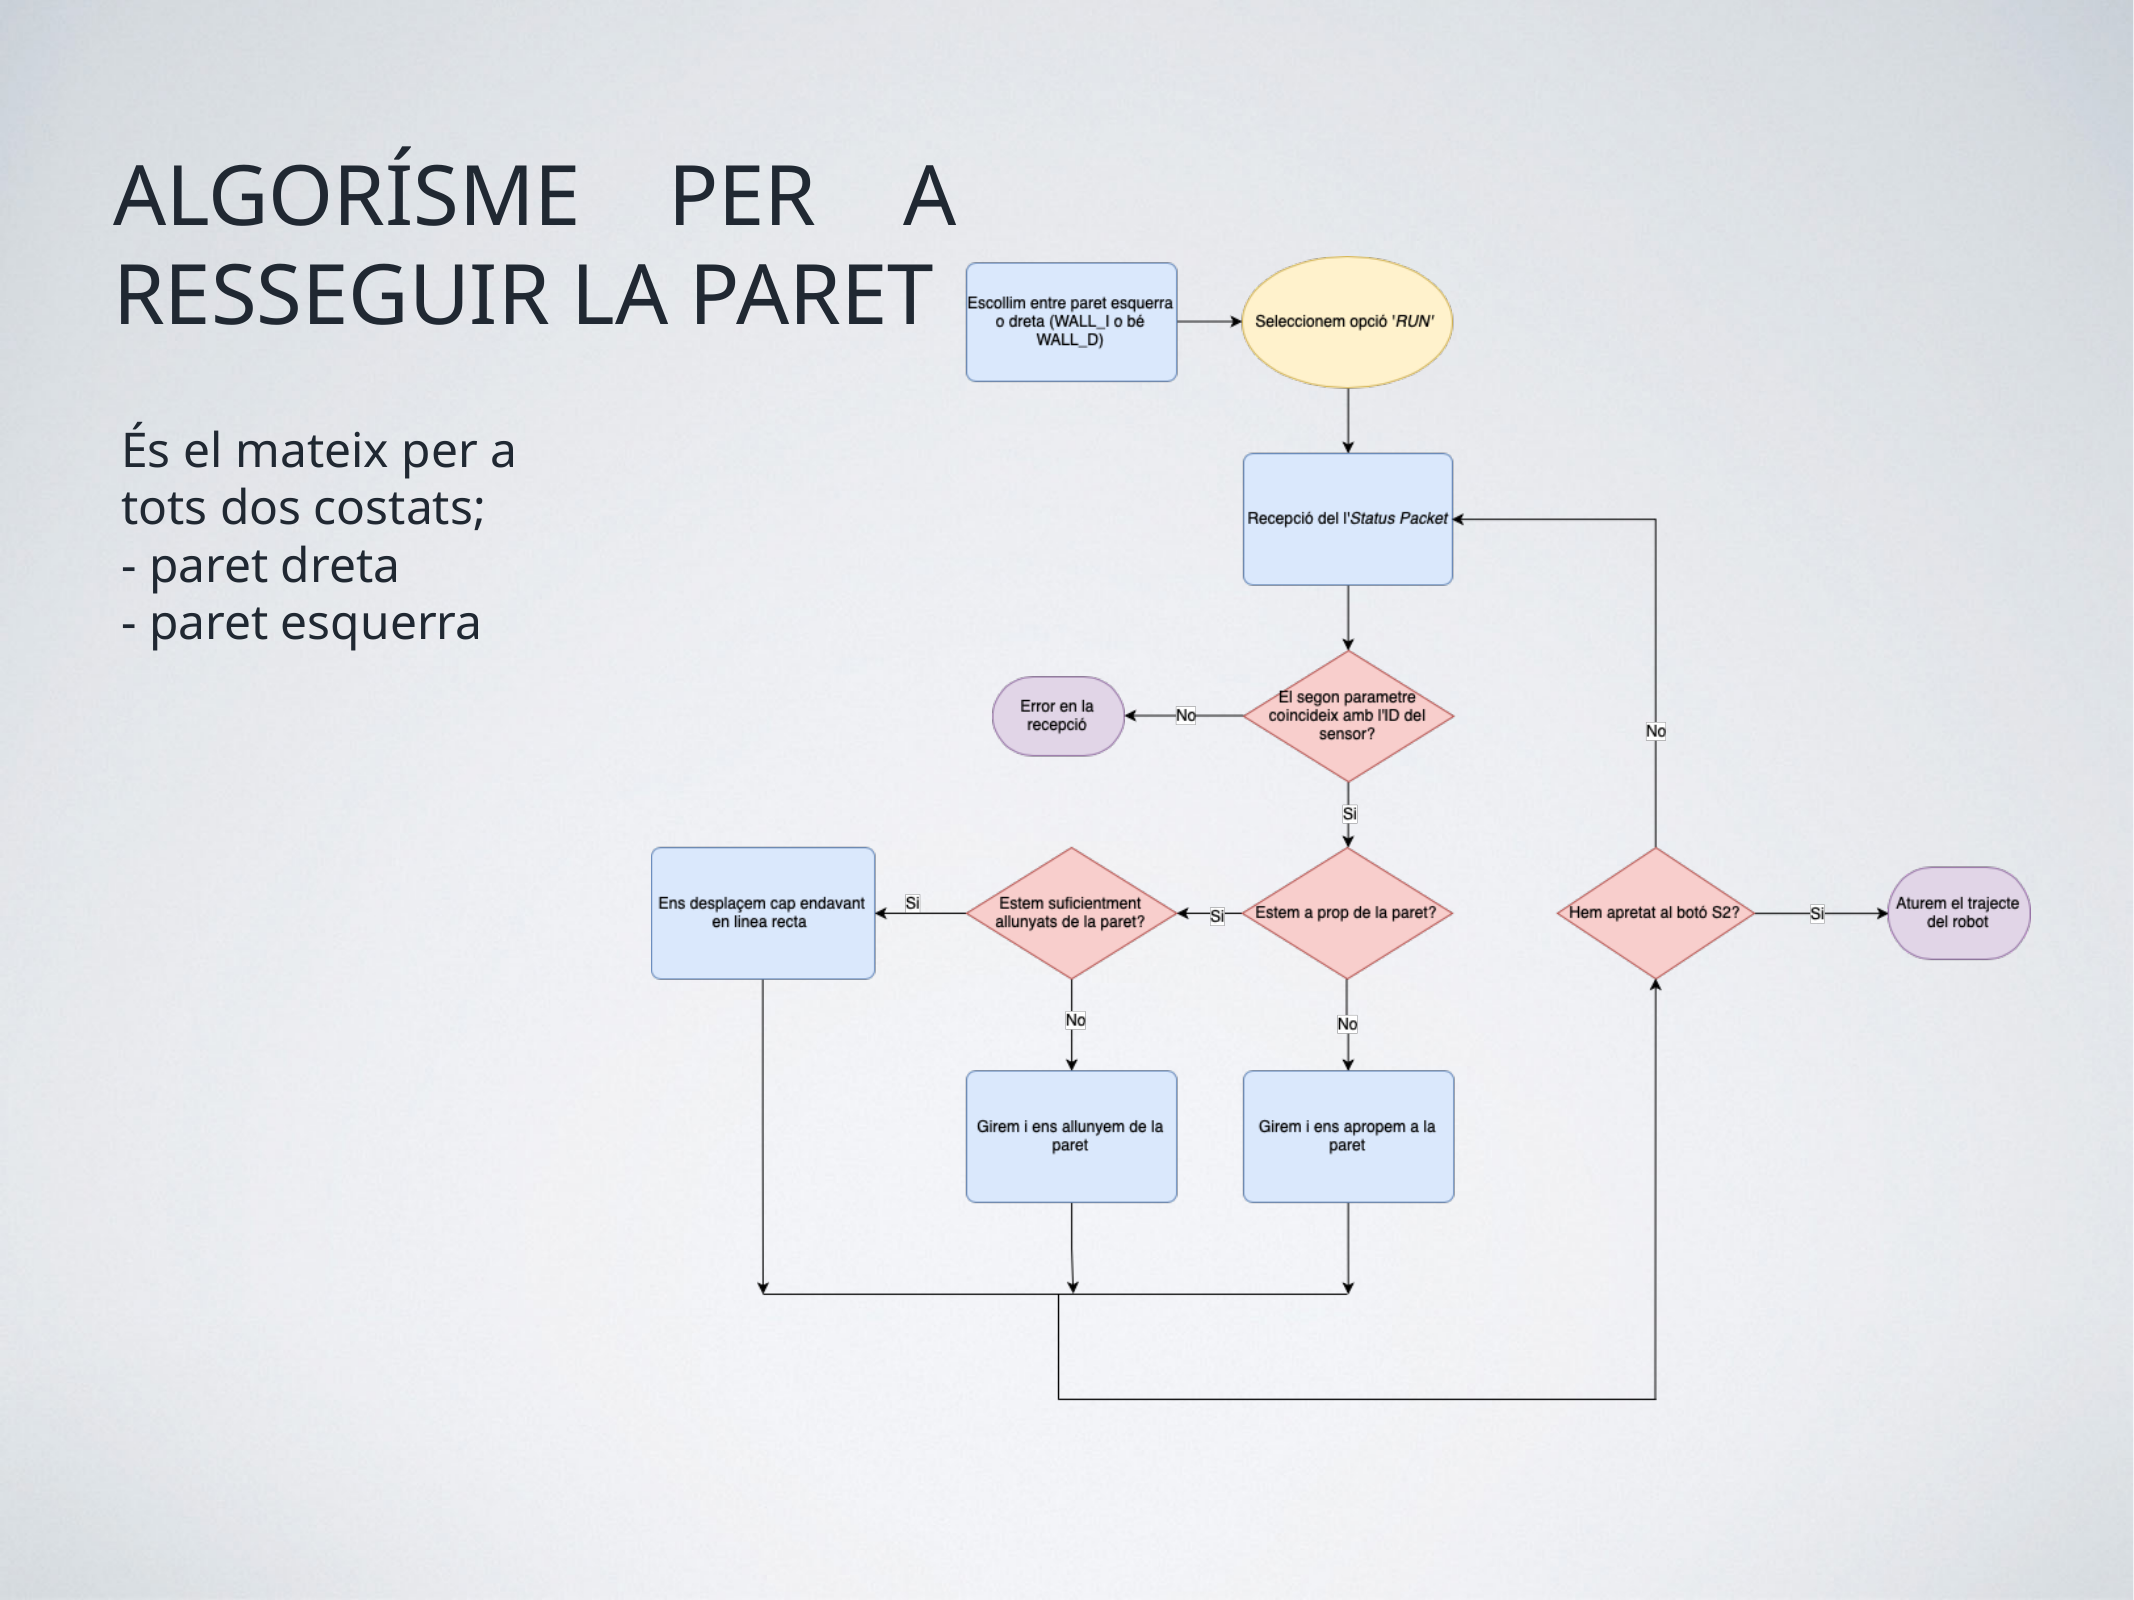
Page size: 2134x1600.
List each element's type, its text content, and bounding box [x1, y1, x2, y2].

title Algorísme per a resseguir la paret [104, 79, 966, 405]
text_box És el mateix per a tots dos costats; - paret dreta - paret esquerra [112, 411, 609, 658]
picture [0, 0, 2134, 1600]
